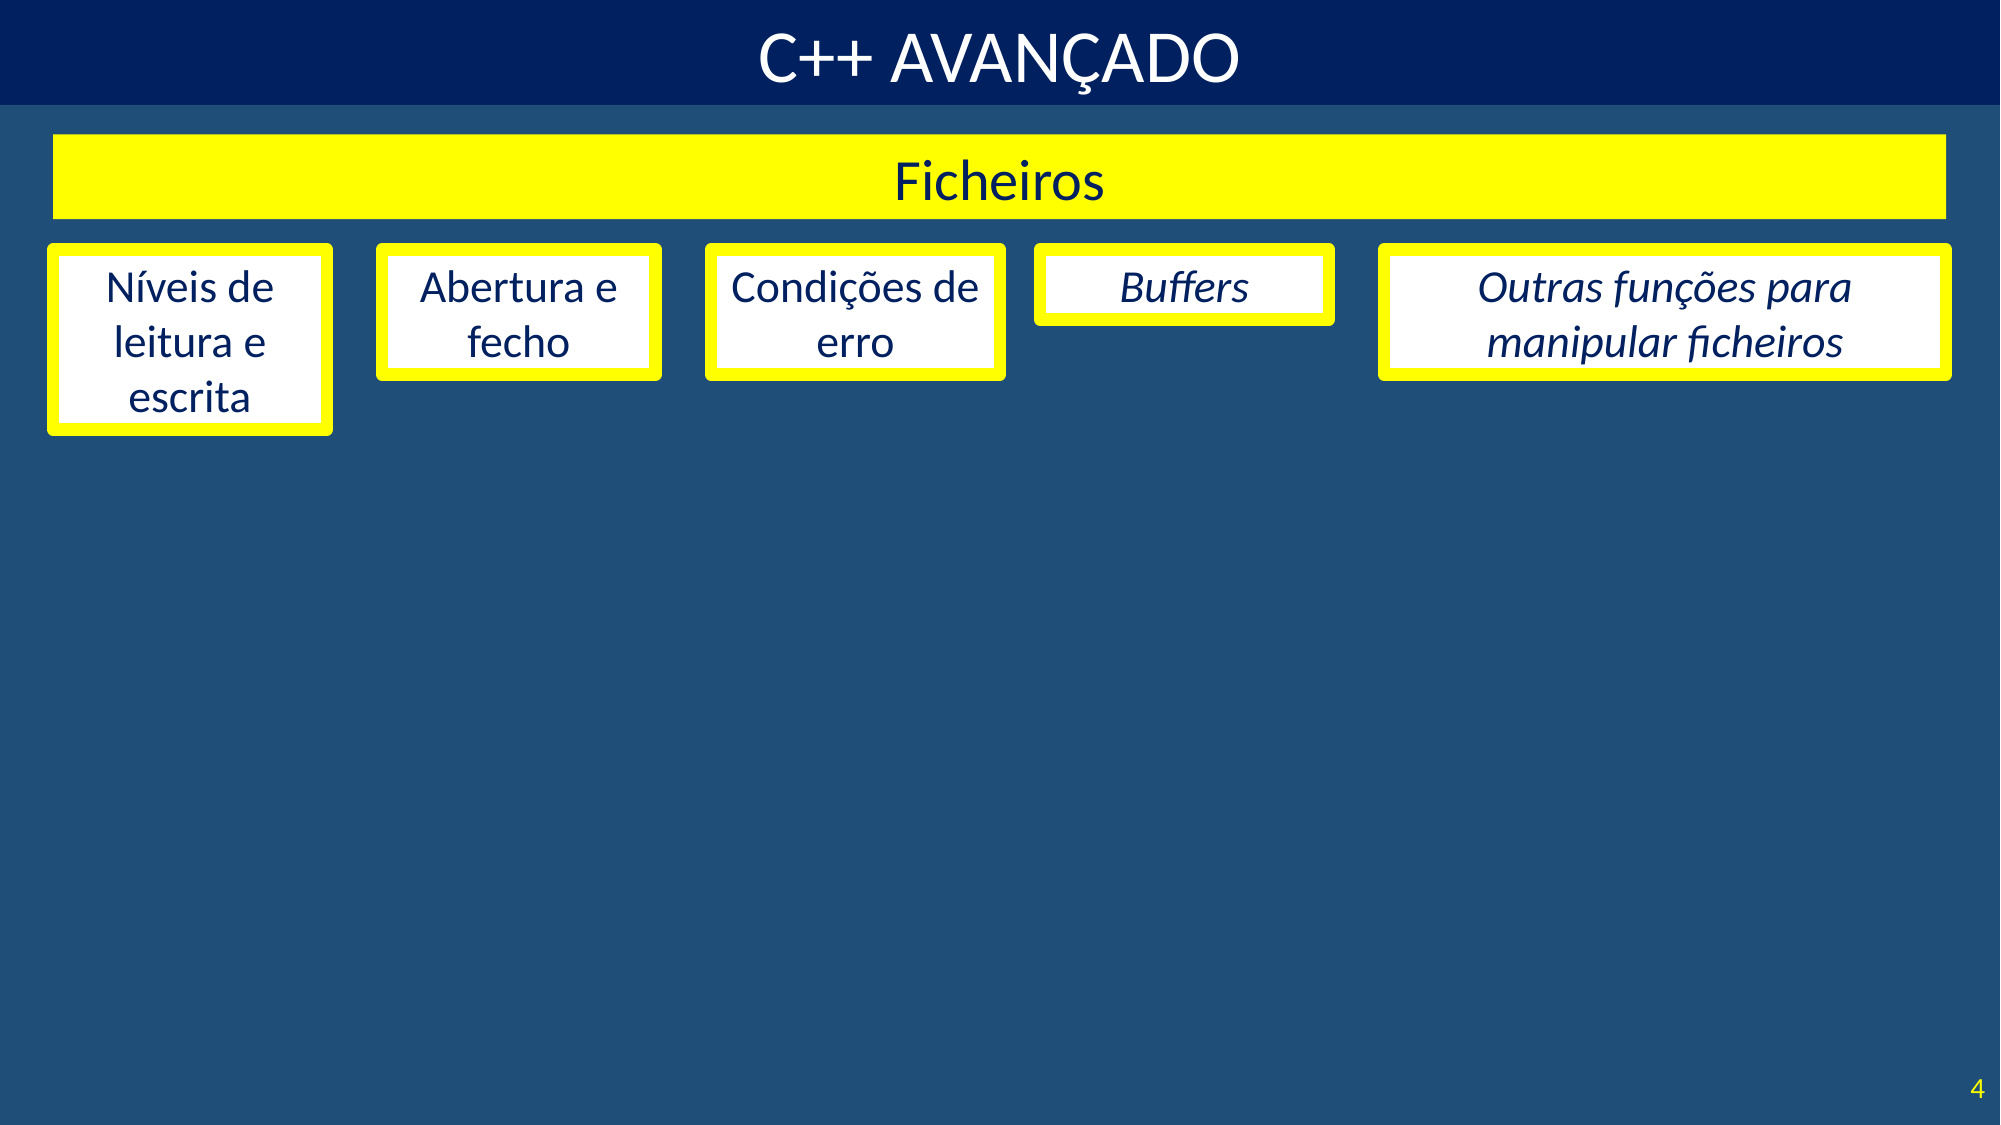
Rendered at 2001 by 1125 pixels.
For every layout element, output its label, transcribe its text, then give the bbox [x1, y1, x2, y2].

text_box Condições de erro [711, 249, 1000, 375]
text_box Outras funções para manipular ficheiros [1384, 249, 1947, 375]
text_box Ficheiros [53, 134, 1947, 220]
text_box Níveis de leitura e escrita [53, 249, 327, 430]
text_box Abertura e fecho [382, 249, 656, 375]
text_box Buffers [1039, 249, 1329, 320]
